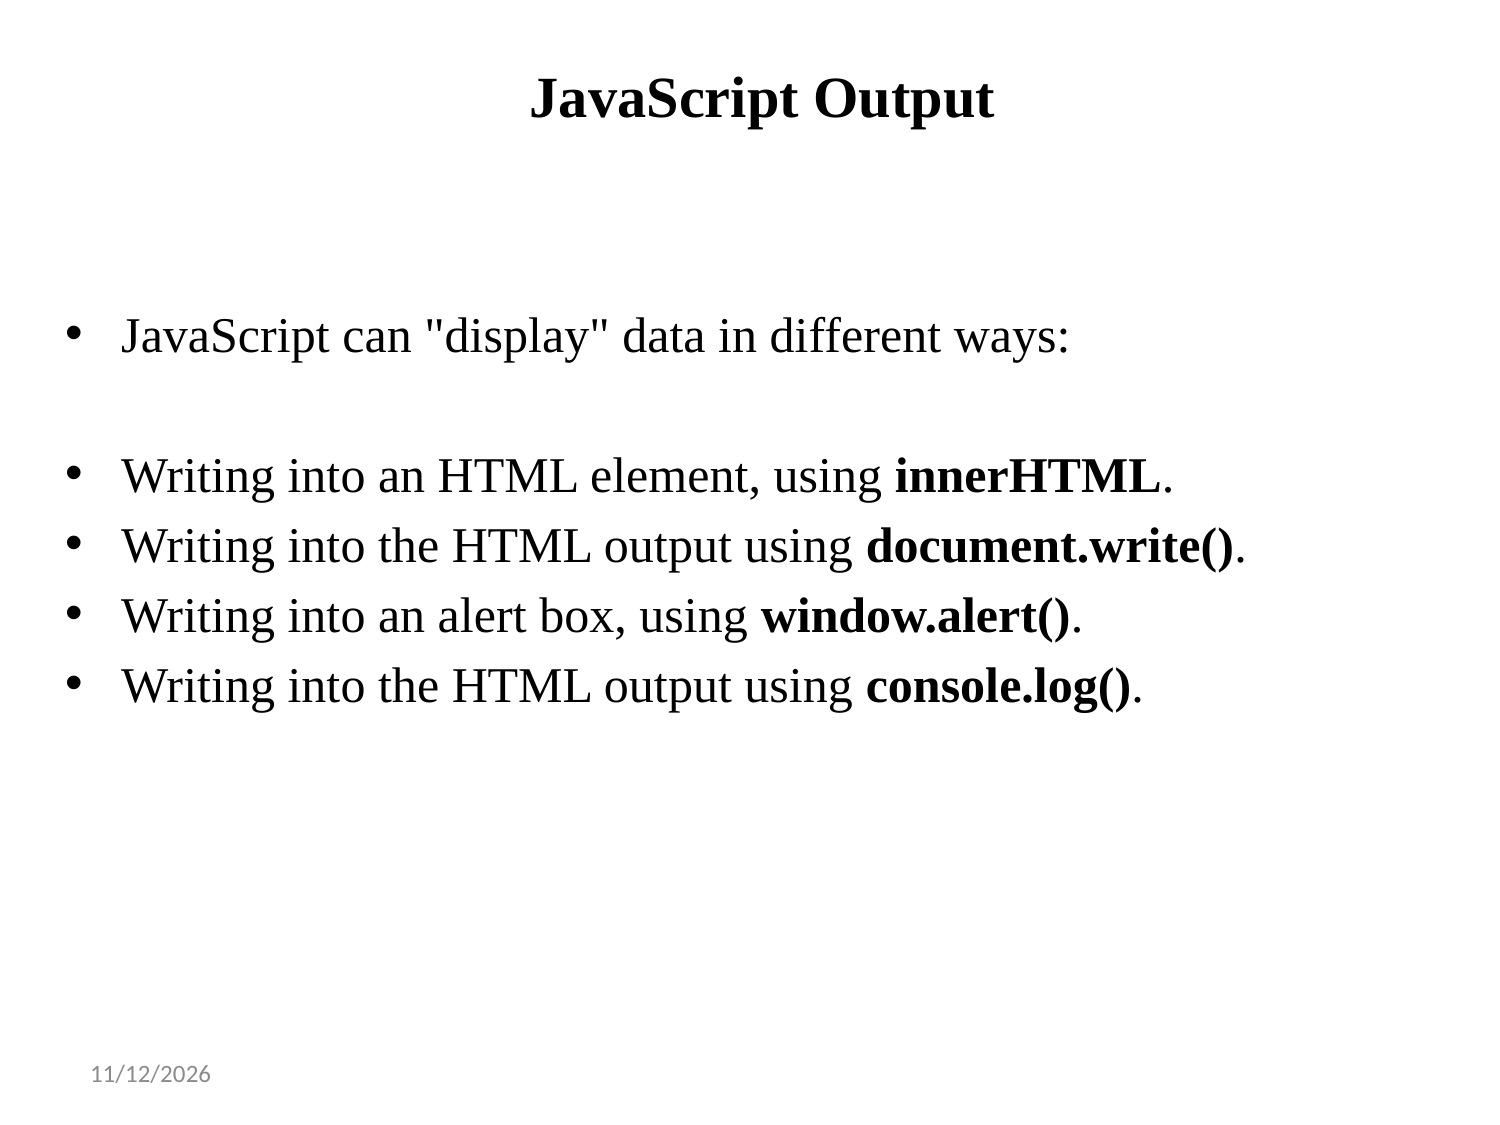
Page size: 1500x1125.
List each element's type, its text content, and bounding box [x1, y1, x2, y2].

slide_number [75, 1042, 425, 1103]
title JavaScript Output [75, 37, 1450, 150]
list JavaScript can "display" data in different ways: Writing into an HTML element, using innerHTML. Writing into the HTML output using document.write(). Writing into an alert box, using window.alert(). Writing into the HTML output using console.log(). [50, 224, 1400, 963]
